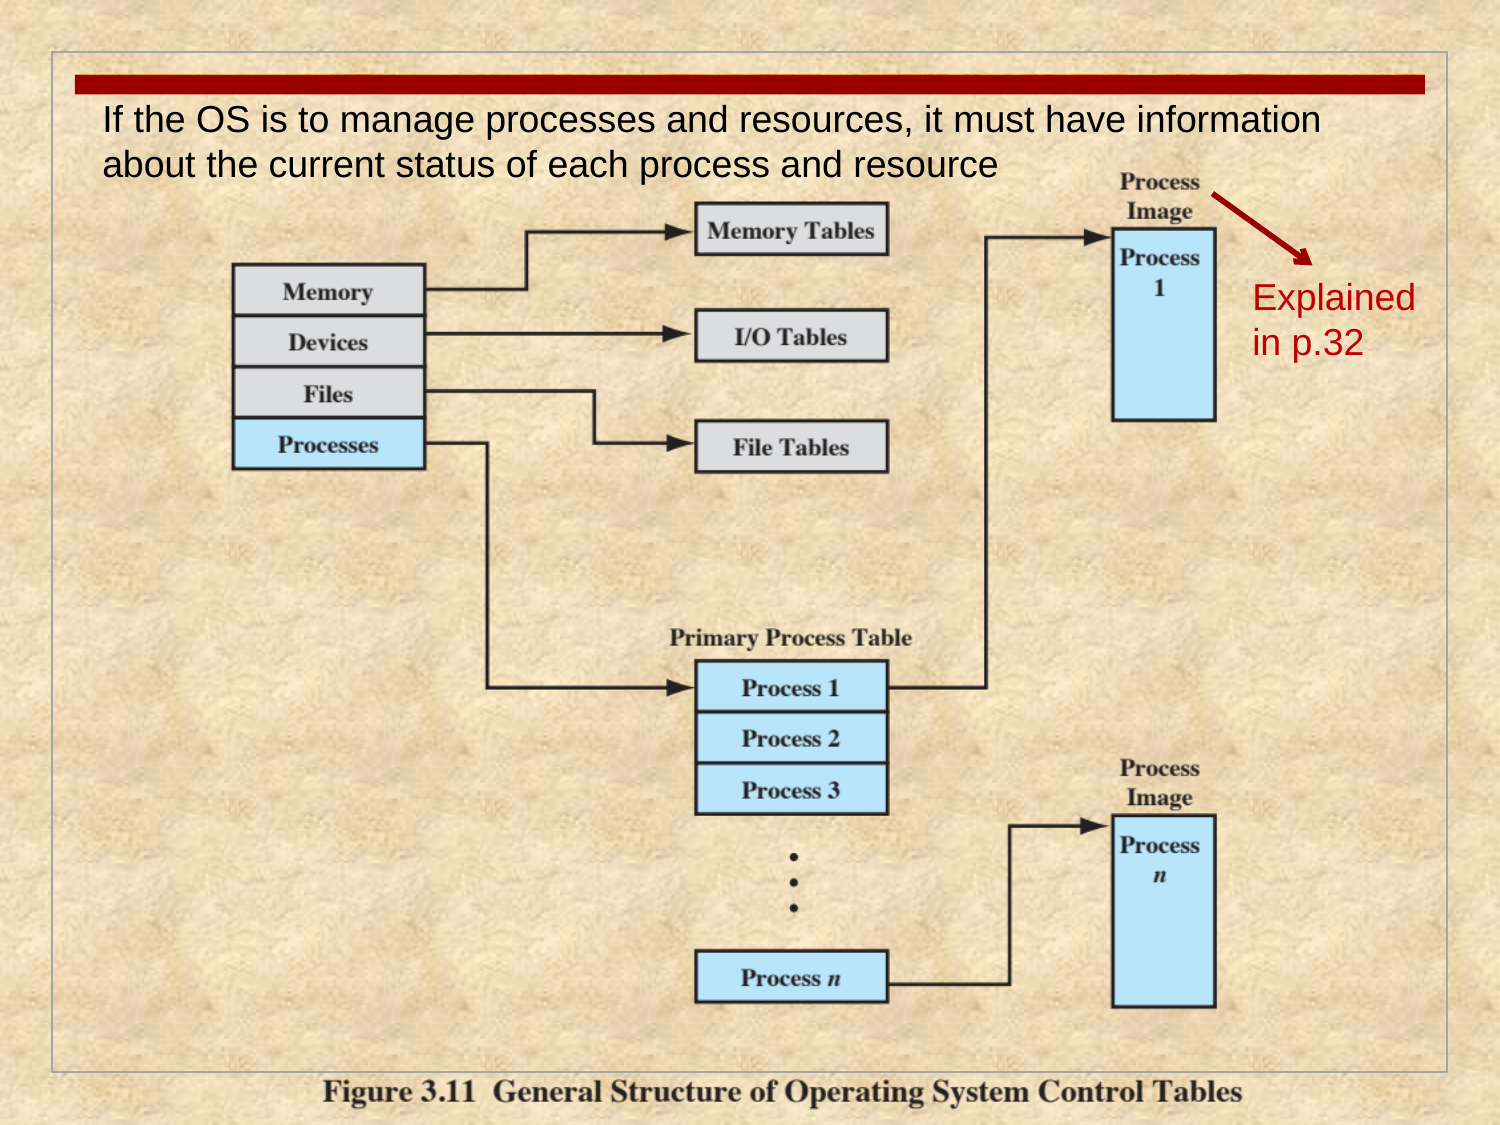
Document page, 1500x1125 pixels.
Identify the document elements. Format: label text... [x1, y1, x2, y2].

picture [0, 0, 1500, 1125]
text_box If the OS is to manage processes and resources, it must have information about the current status of each process and resource [87, 87, 1425, 193]
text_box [1211, 192, 1314, 267]
text_box Explained in p.32 [1283, 265, 1438, 371]
